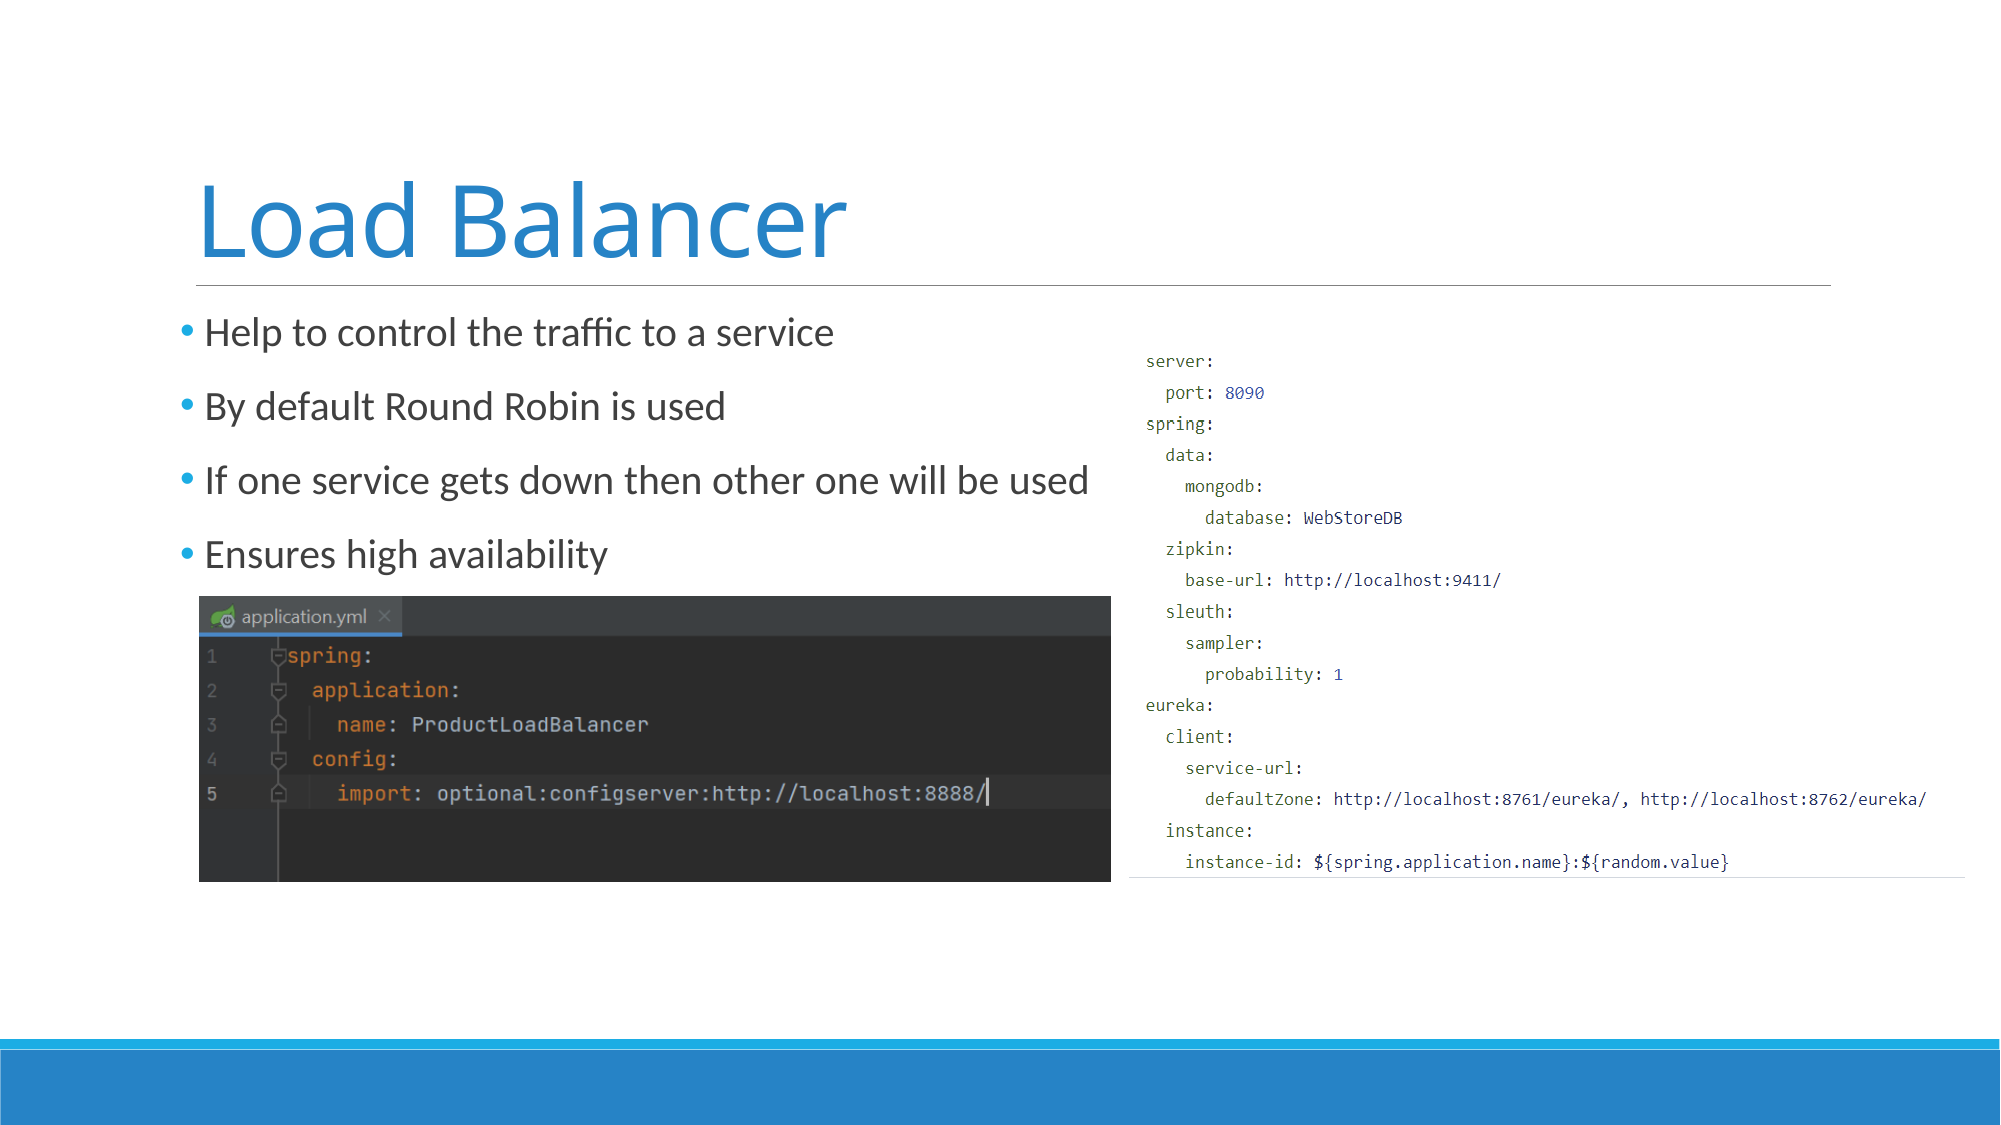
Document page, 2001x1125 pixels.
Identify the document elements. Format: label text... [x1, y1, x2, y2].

title Load Balancer [180, 47, 1830, 285]
picture [1129, 349, 1966, 883]
list Help to control the traffic to a service By default Round Robin is used If one service gets down then other one will be used Ensures high availability [180, 302, 1830, 963]
picture [198, 596, 1112, 883]
